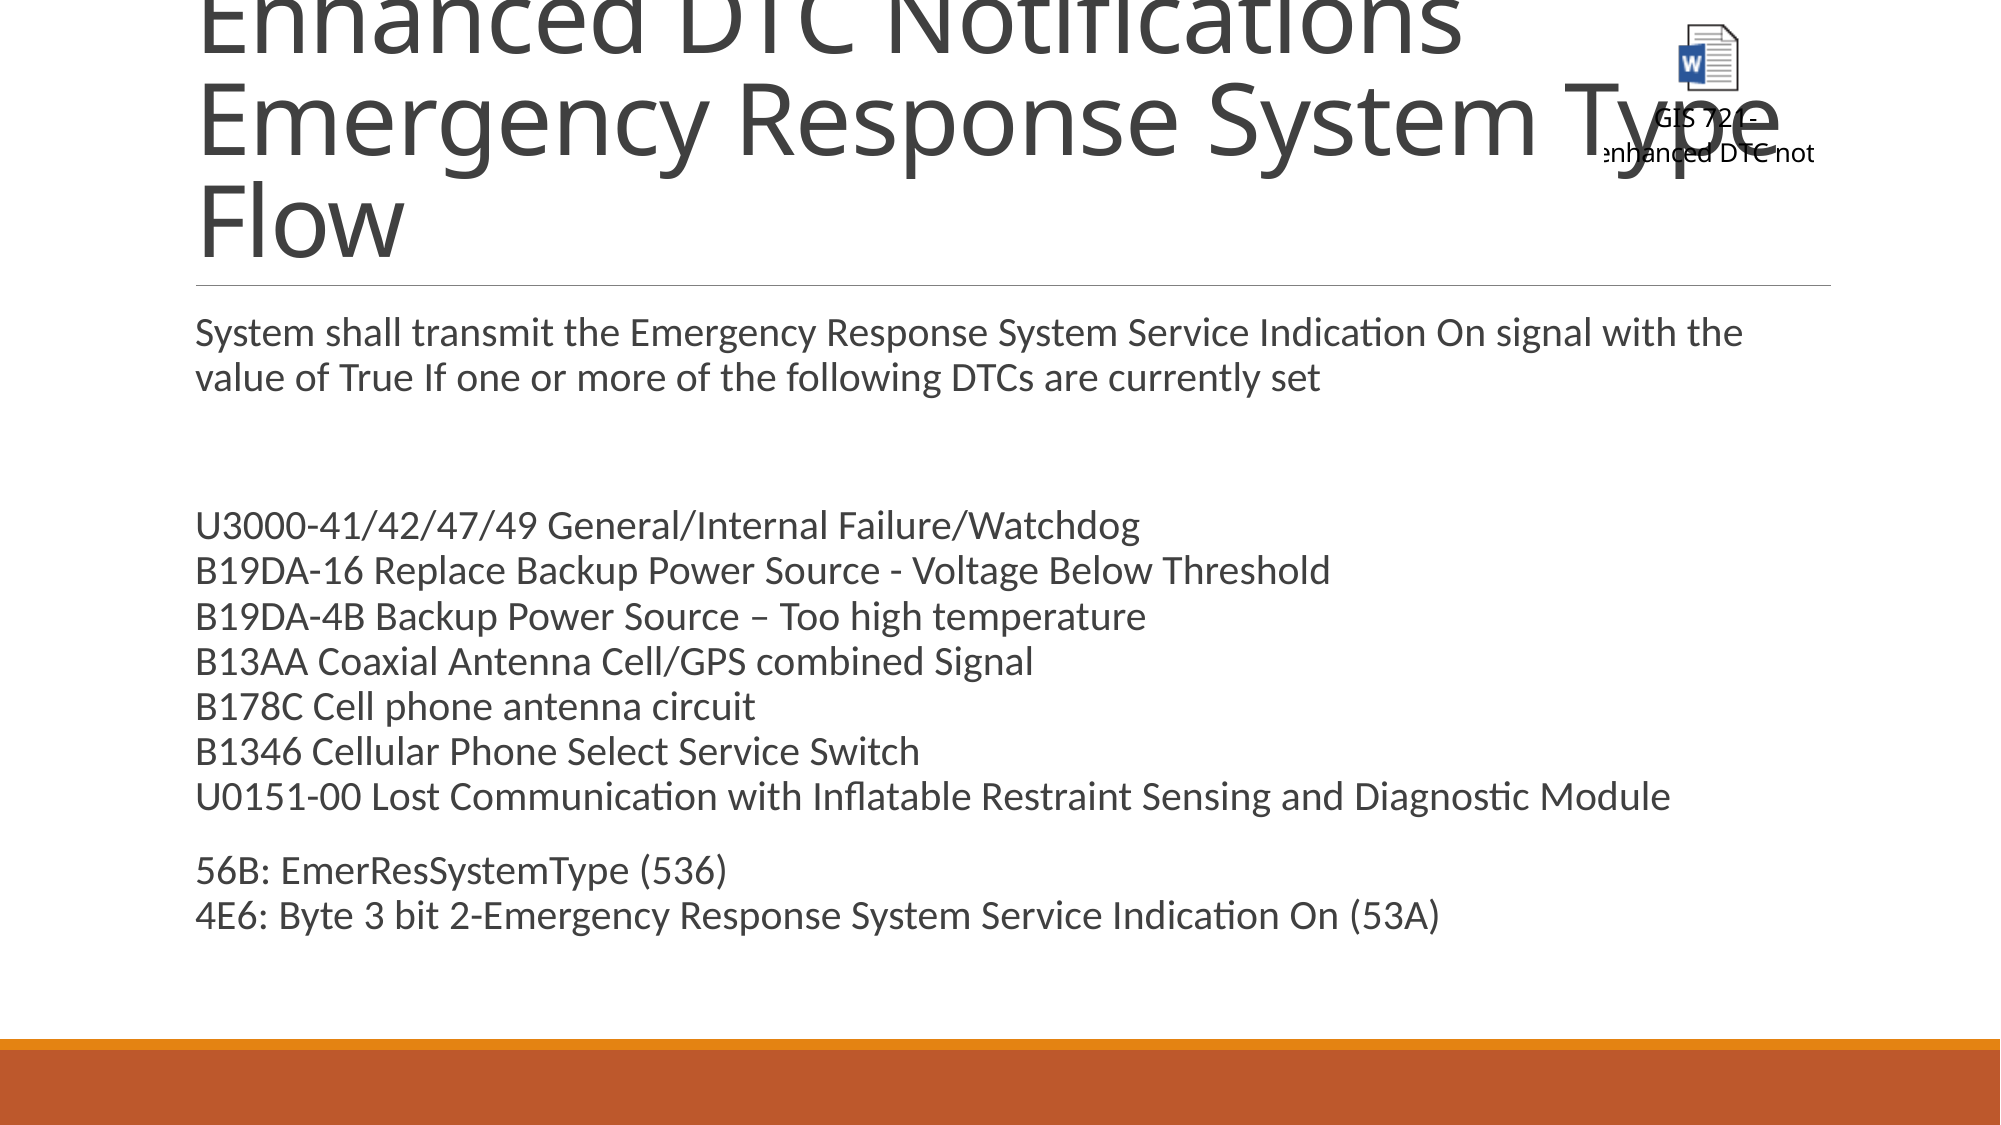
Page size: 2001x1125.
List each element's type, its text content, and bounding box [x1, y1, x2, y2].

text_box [1604, 22, 1814, 205]
list System shall transmit the Emergency Response System Service Indication On signal with the value of True If one or more of the following DTCs are currently set U3000-41/42/47/49 General/Internal Failure/Watchdog B19DA-16 Replace Backup Power Source - Voltage Below Threshold B19DA-4B Backup Power Source – Too high temperature B13AA Coaxial Antenna Cell/GPS combined Signal B178C Cell phone antenna circuit B1346 Cellular Phone Select Service Switch U0151-00 Lost Communication with Inflatable Restraint Sensing and Diagnostic Module 56B: EmerResSystemType (536) 4E6: Byte 3 bit 2-Emergency Response System Service Indication On (53A) [180, 302, 1830, 963]
title Enhanced DTC Notifications Emergency Response System Type Flow [180, 47, 1830, 285]
